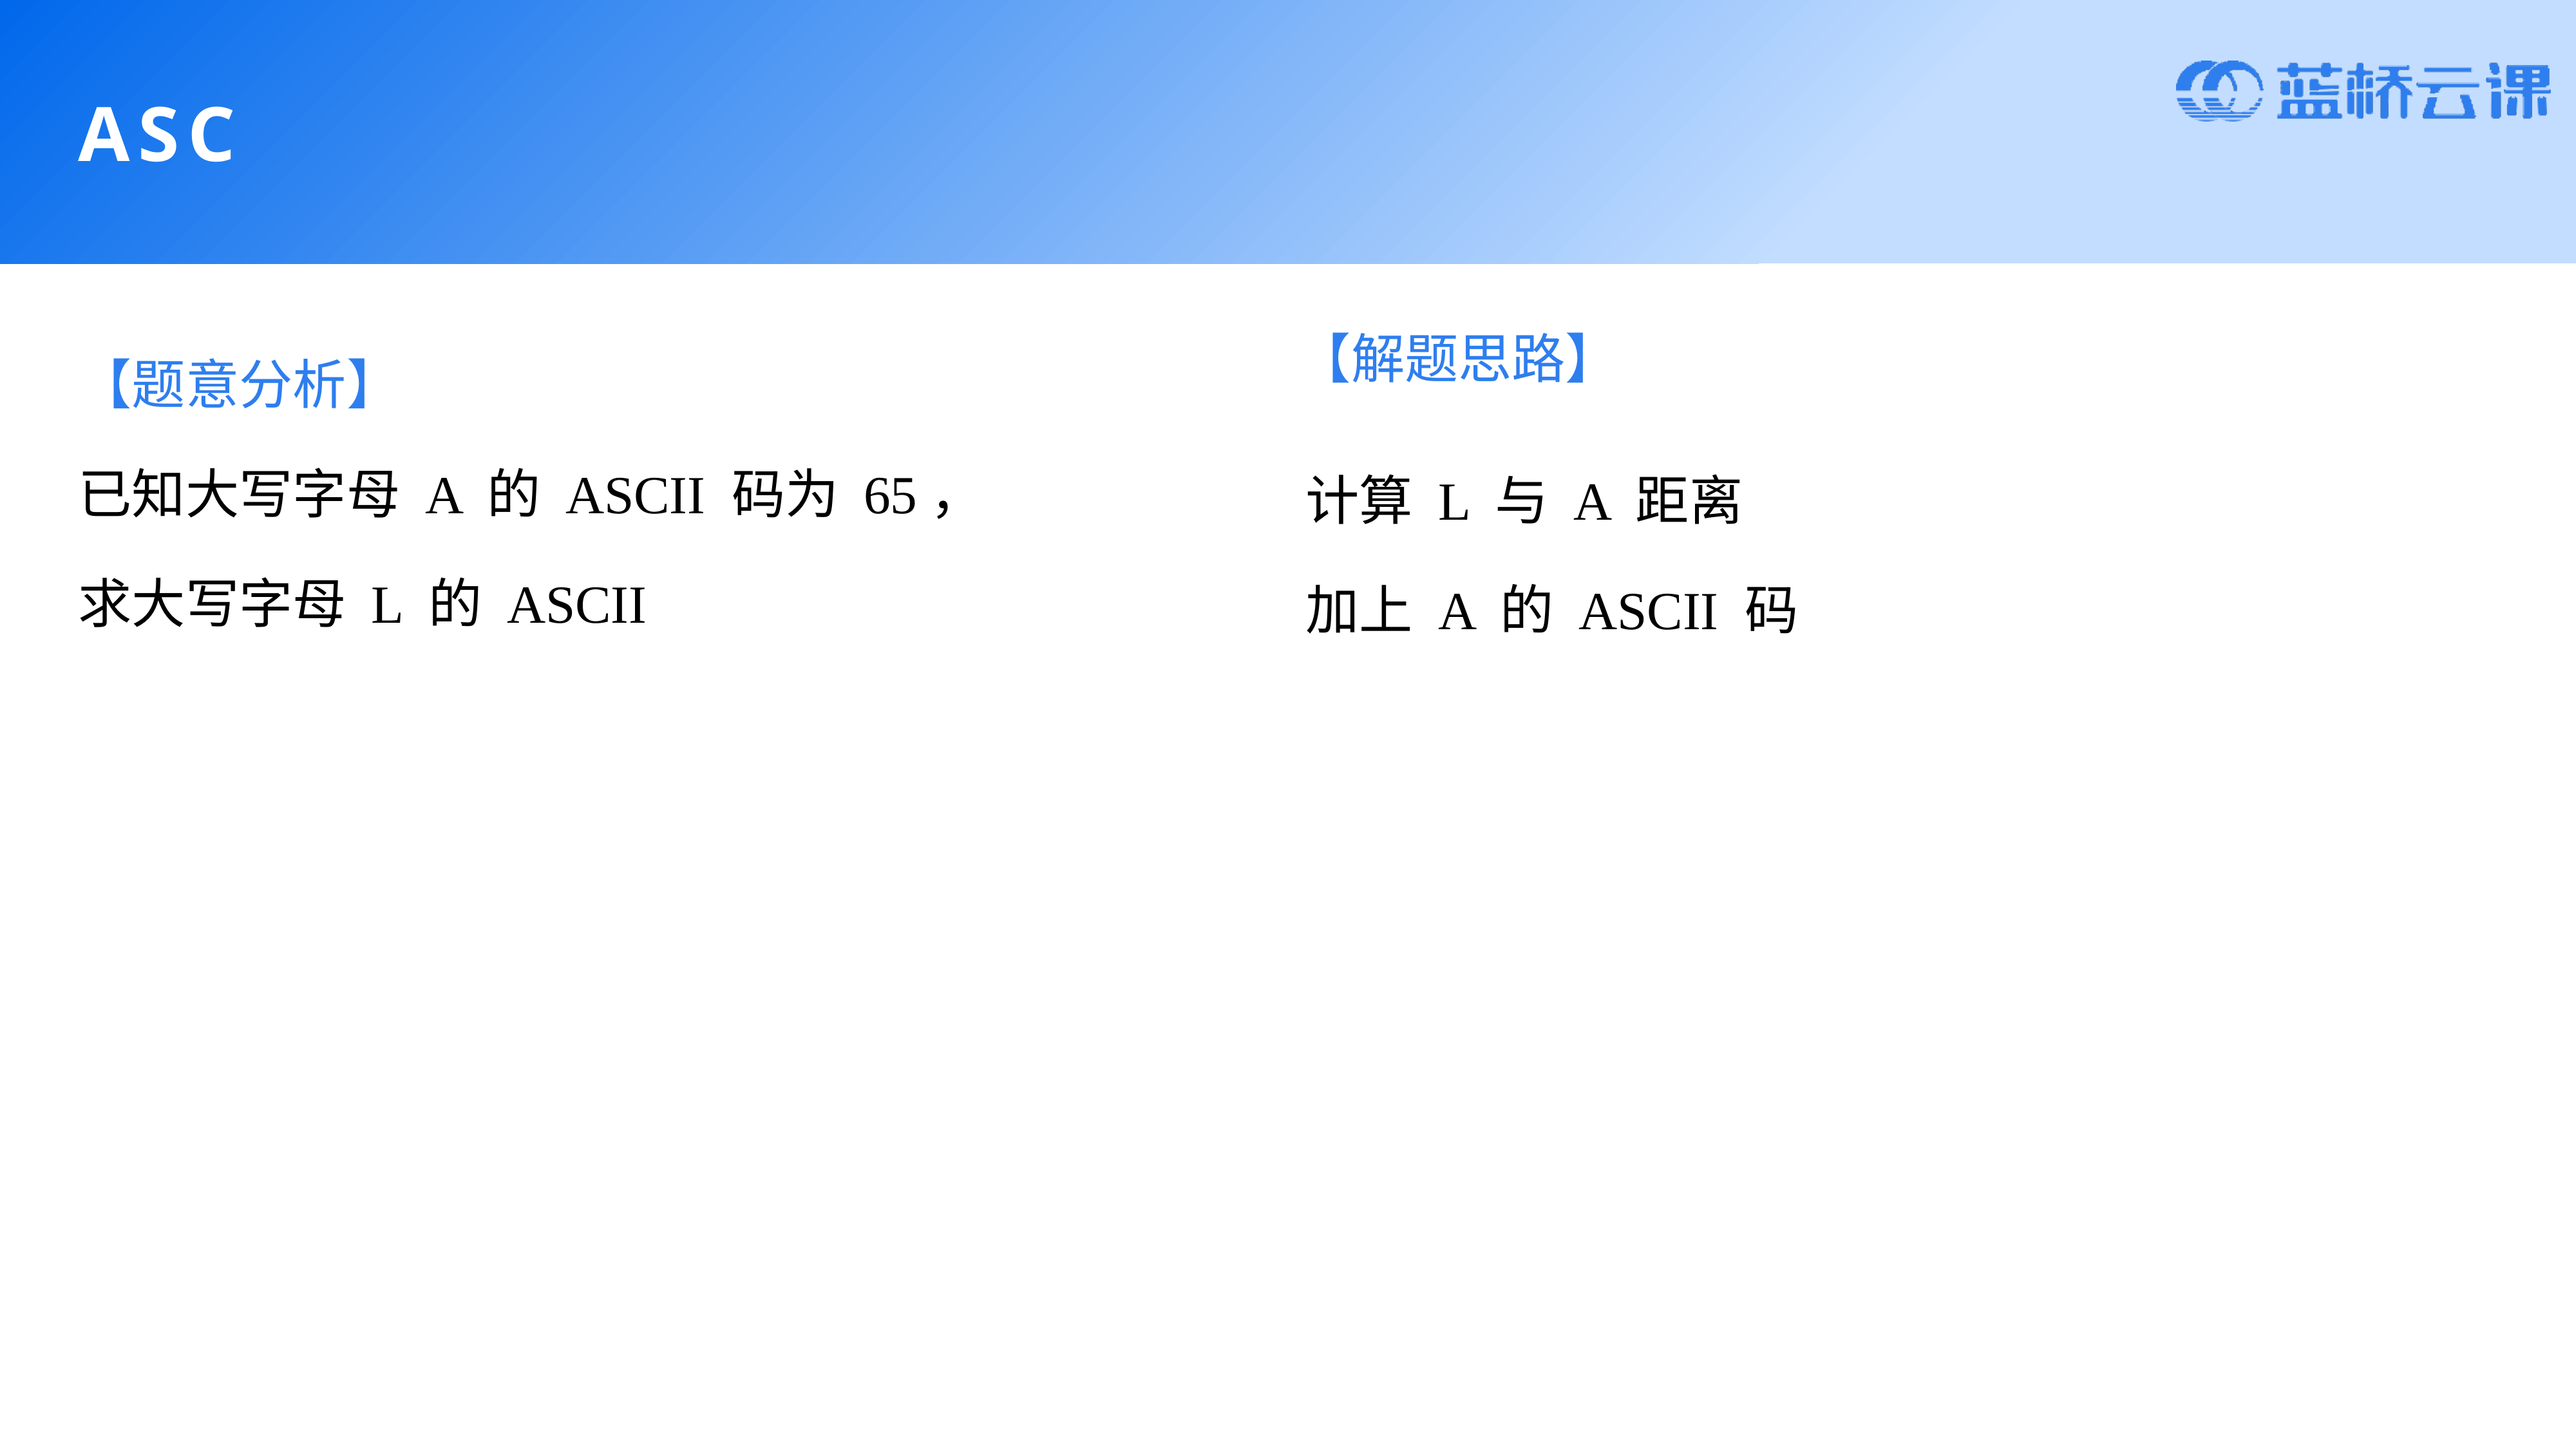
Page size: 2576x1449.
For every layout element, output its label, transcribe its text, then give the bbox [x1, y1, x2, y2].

text_box 【解题思路】 [1288, 274, 2576, 394]
text_box 计算 L 与 A 距离 加上 A 的 ASCII 码 [1296, 416, 2576, 645]
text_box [0, 0, 2576, 264]
text_box 【题意分析】 已知大写字母 A 的 ASCII 码为 65， 求大写字母 L 的 ASCII [69, 300, 1349, 1077]
